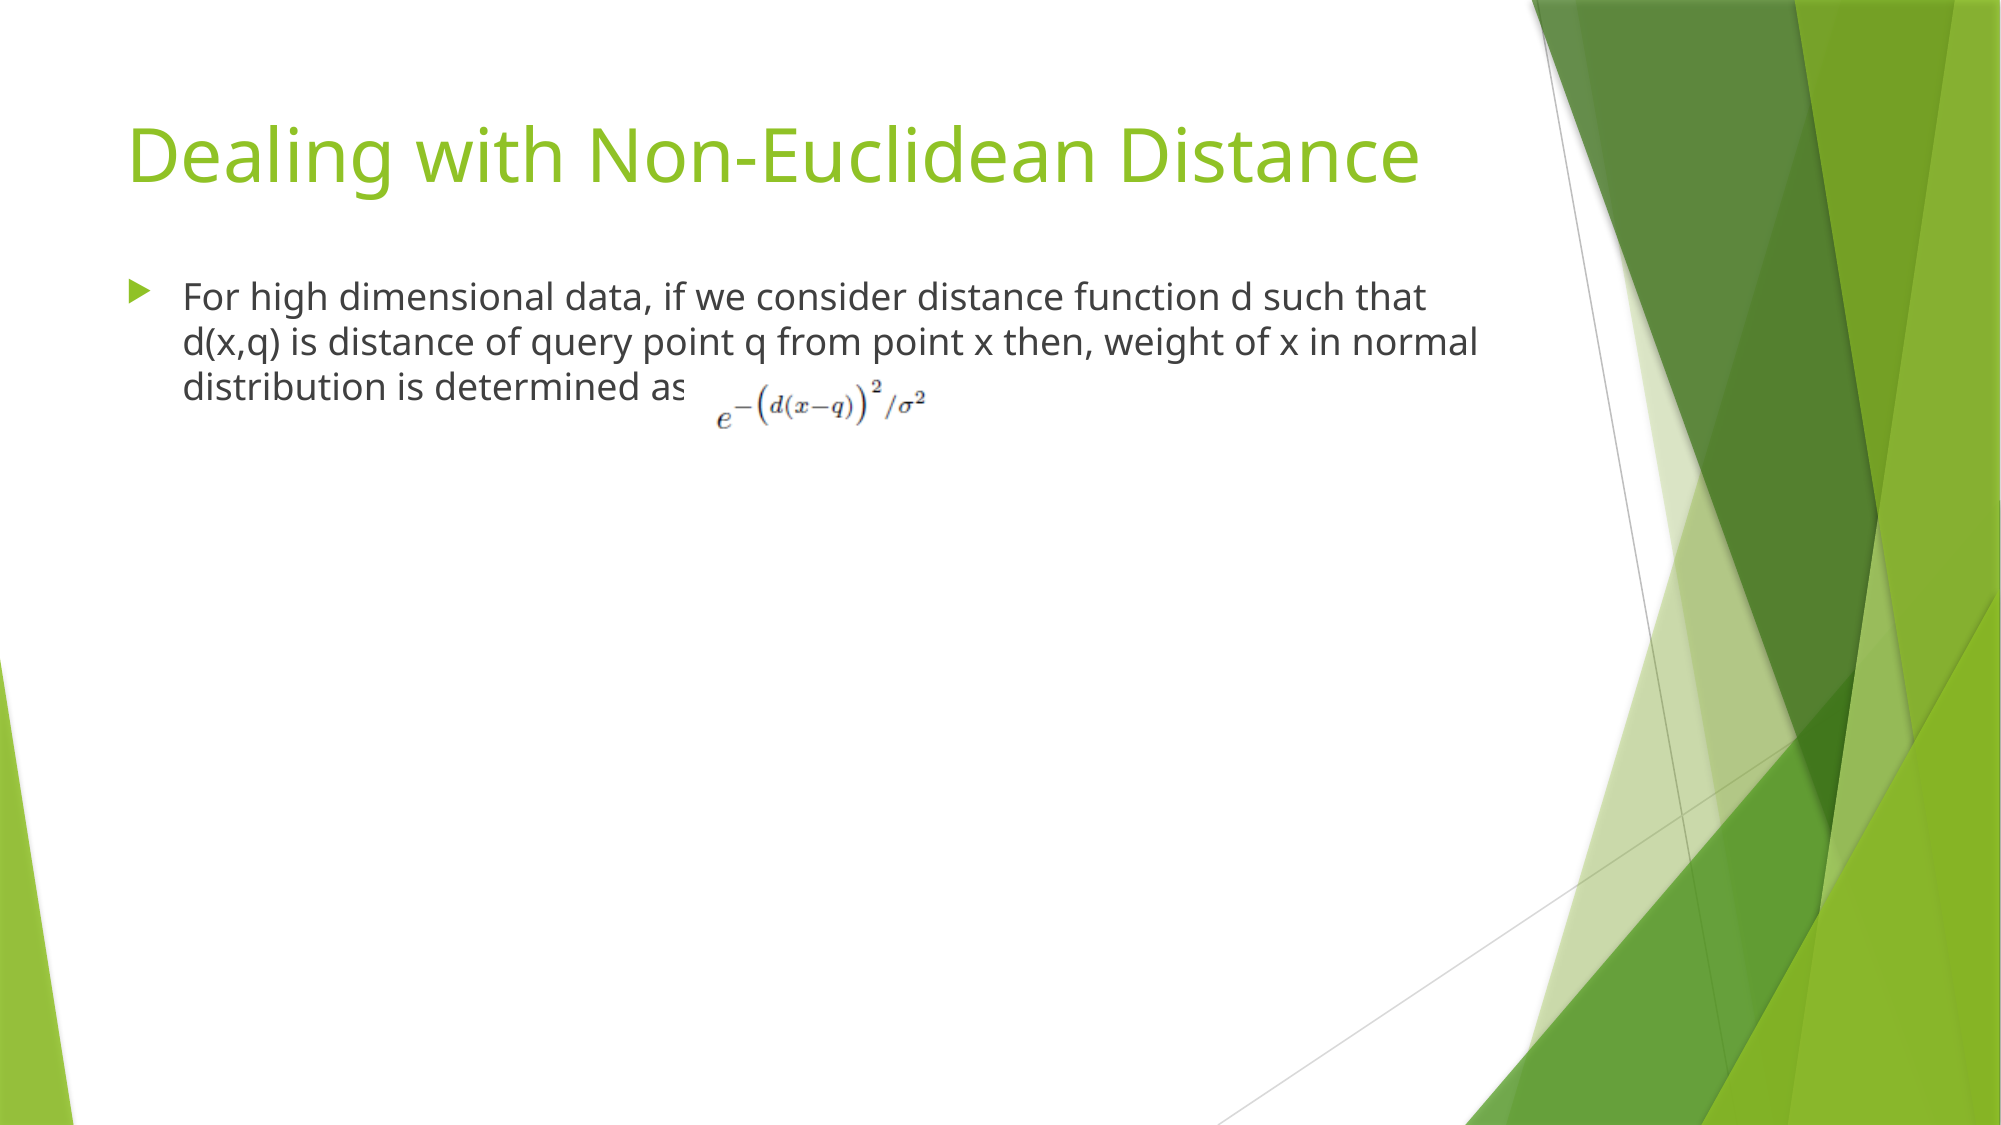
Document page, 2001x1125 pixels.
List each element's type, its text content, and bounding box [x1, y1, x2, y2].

title Dealing with Non-Euclidean Distance [111, 99, 1522, 265]
list For high dimensional data, if we consider distance function d such that d(x,q) is distance of query point q from point x then, weight of x in normal distribution is determined as : [111, 265, 1522, 903]
picture [684, 369, 948, 452]
